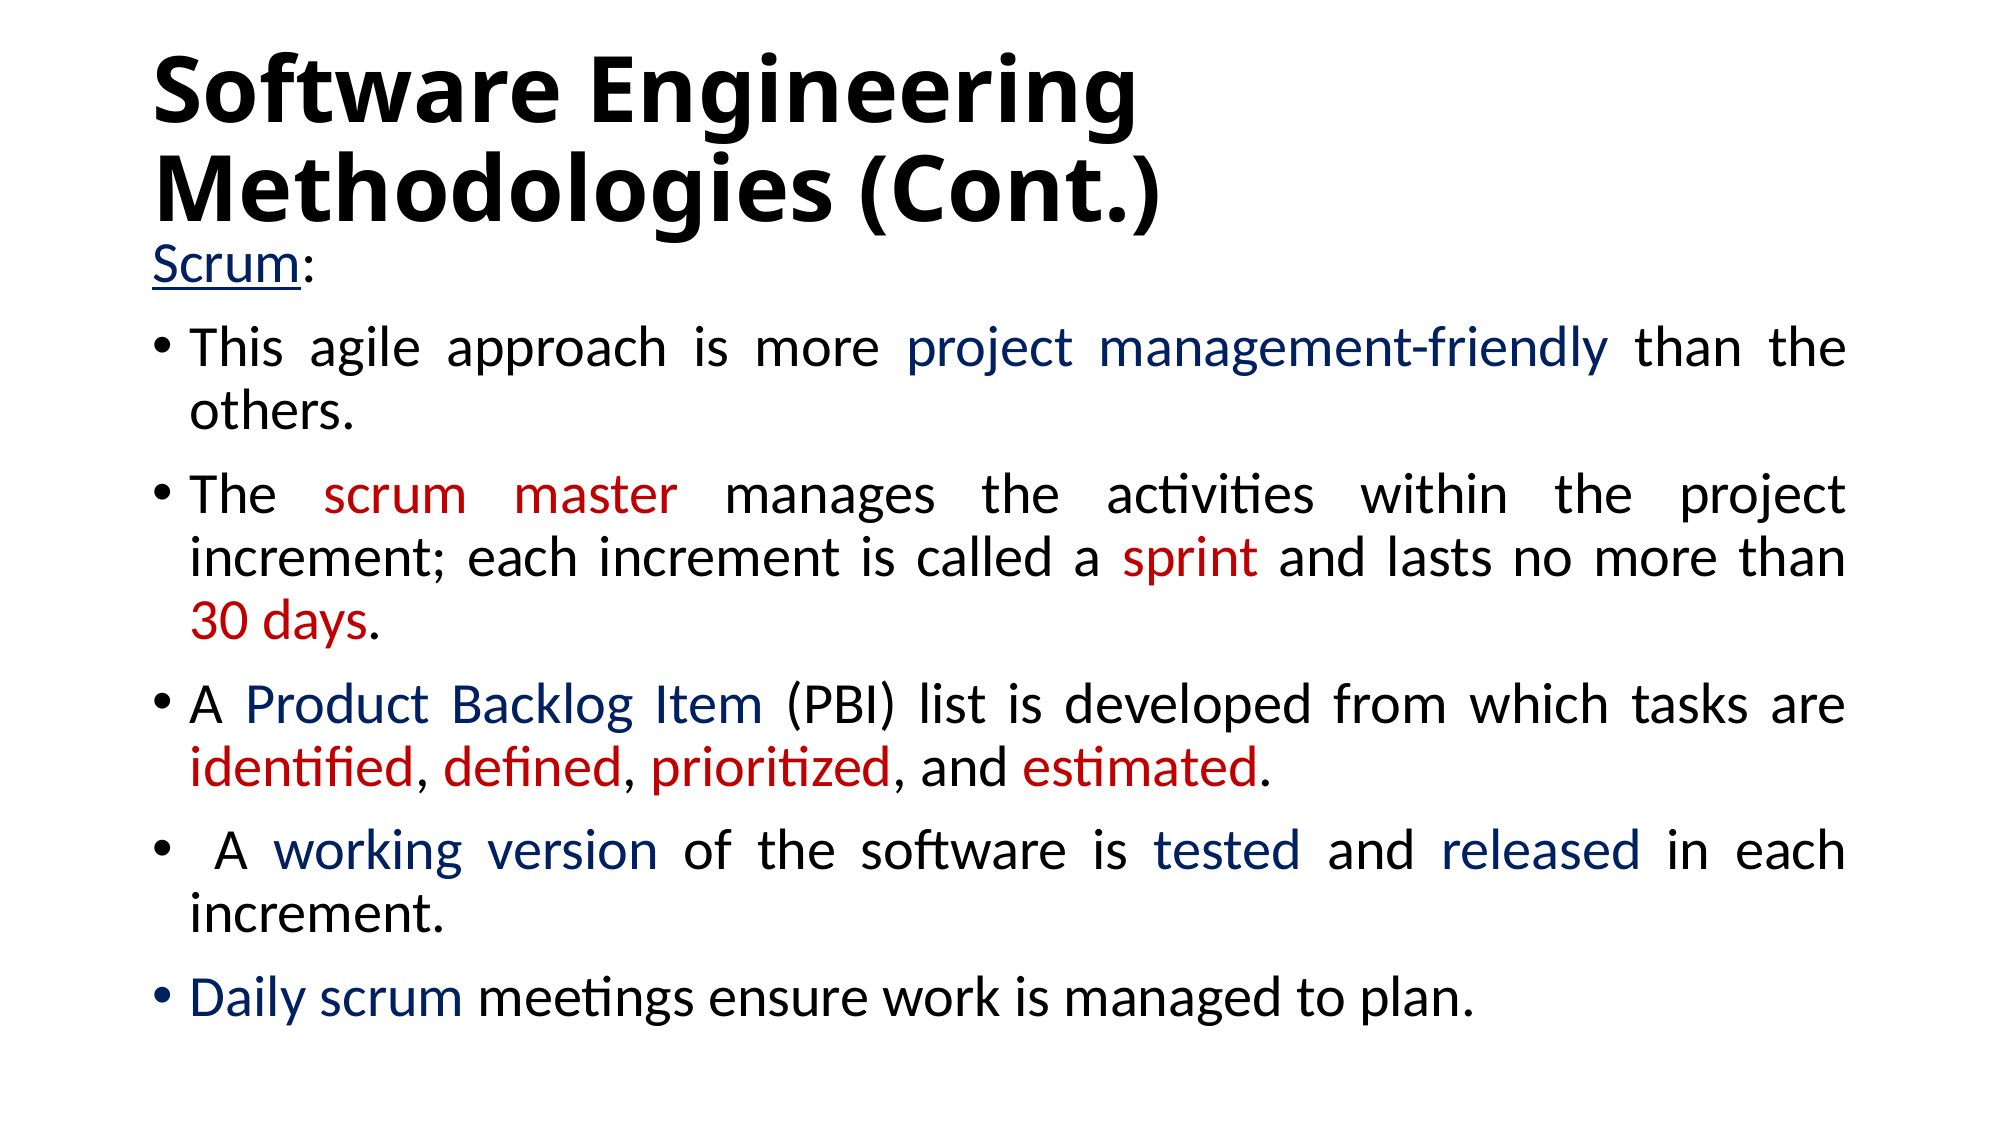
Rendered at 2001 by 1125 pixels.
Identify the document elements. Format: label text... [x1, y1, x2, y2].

title Software Engineering Methodologies (Cont.) [137, 59, 1863, 224]
list Scrum: This agile approach is more project management-friendly than the others. The scrum master manages the activities within the project increment; each increment is called a sprint and lasts no more than 30 days. A Product Backlog Item (PBI) list is developed from which tasks are identified, defined, prioritized, and estimated. A working version of the software is tested and released in each increment. Daily scrum meetings ensure work is managed to plan. [137, 224, 1863, 993]
